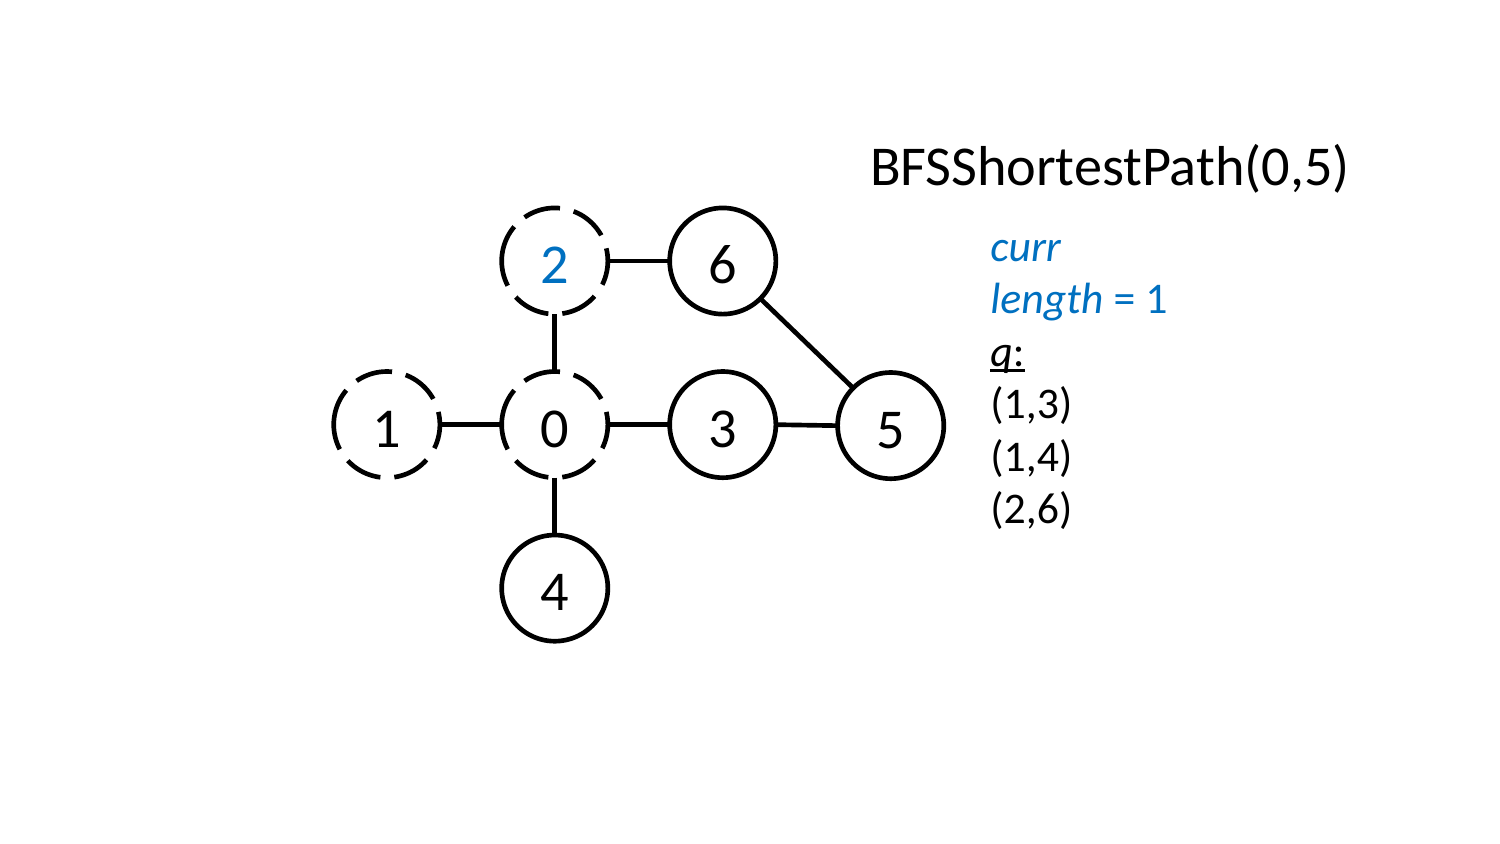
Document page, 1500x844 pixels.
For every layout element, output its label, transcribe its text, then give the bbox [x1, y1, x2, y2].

text_box curr length = 1 q: (1,3) (1,4) (2,6) [979, 212, 1397, 539]
text_box 4 [500, 534, 609, 643]
text_box 6 [668, 206, 777, 316]
text_box 1 [332, 370, 441, 479]
text_box 2 [500, 206, 609, 316]
text_box BFSShortestPath(0,5) [858, 124, 1362, 203]
text_box 5 [836, 371, 945, 480]
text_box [760, 298, 854, 389]
text_box 3 [668, 370, 777, 479]
text_box 0 [500, 370, 609, 479]
